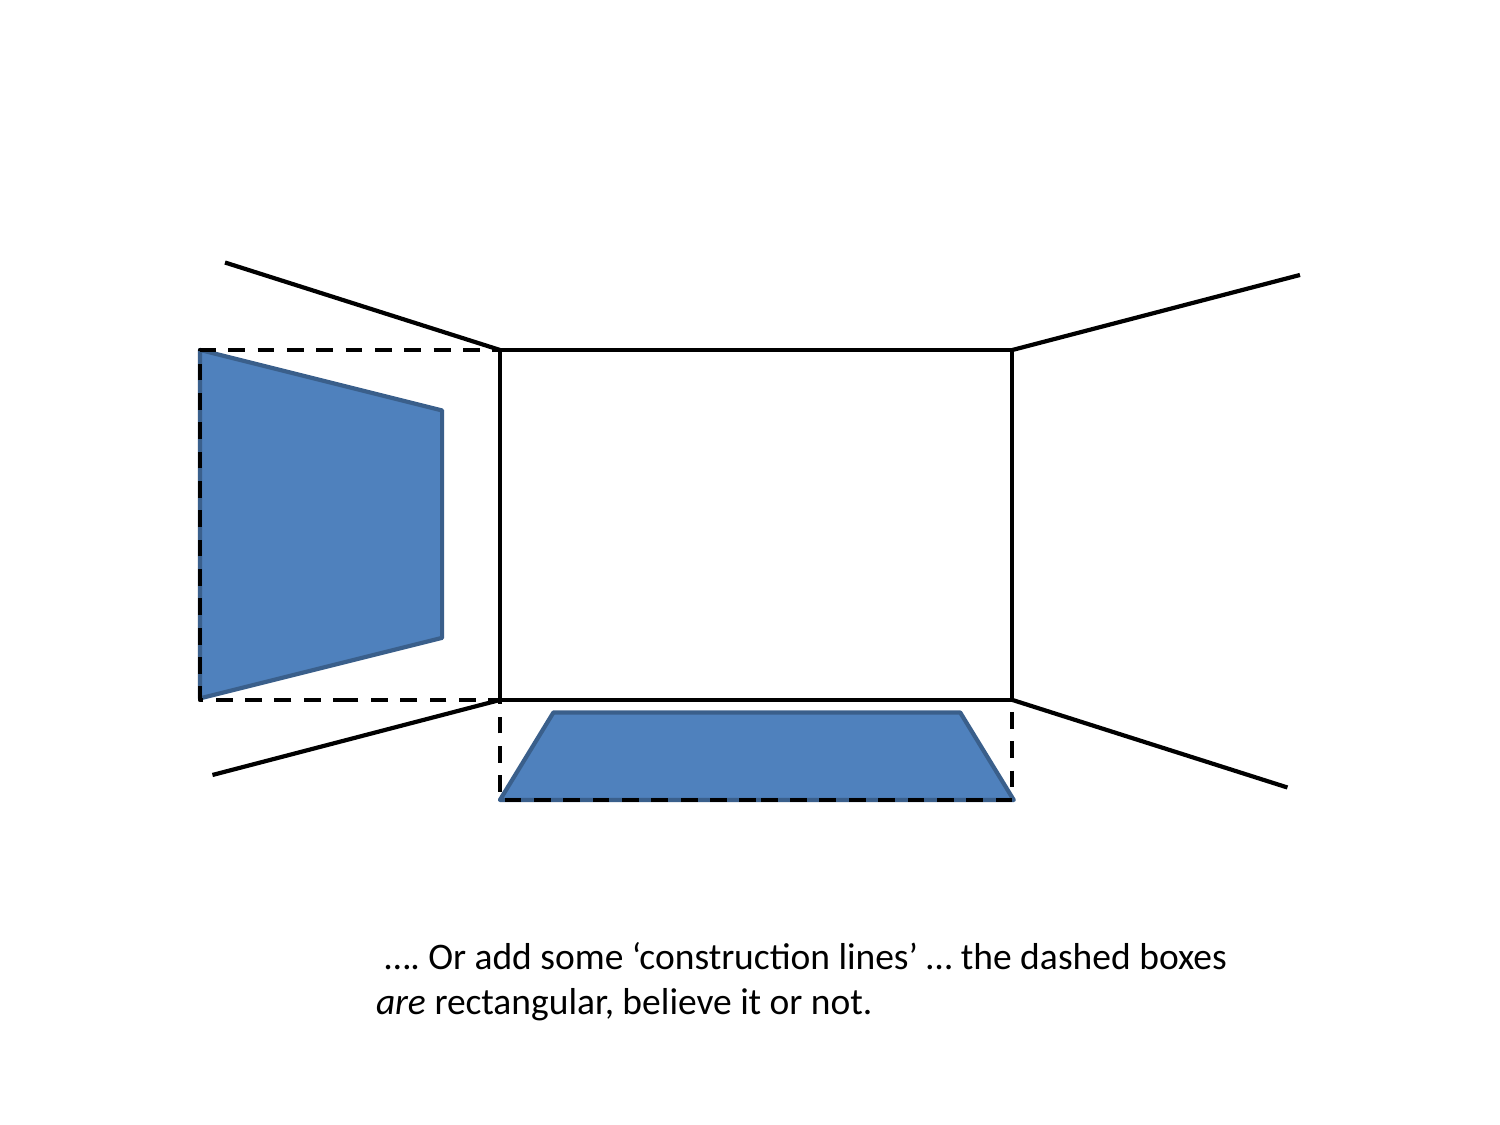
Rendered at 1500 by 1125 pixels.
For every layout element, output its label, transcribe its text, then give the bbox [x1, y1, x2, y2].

text_box [198, 348, 502, 702]
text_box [224, 262, 501, 351]
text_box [212, 699, 501, 776]
text_box [500, 348, 1014, 699]
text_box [1012, 699, 1288, 788]
text_box …. Or add some ‘construction lines’ … the dashed boxes are rectangular, believe it or not. [361, 924, 1252, 1030]
text_box [498, 698, 1013, 802]
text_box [1012, 274, 1301, 351]
text_box [498, 796, 1016, 803]
